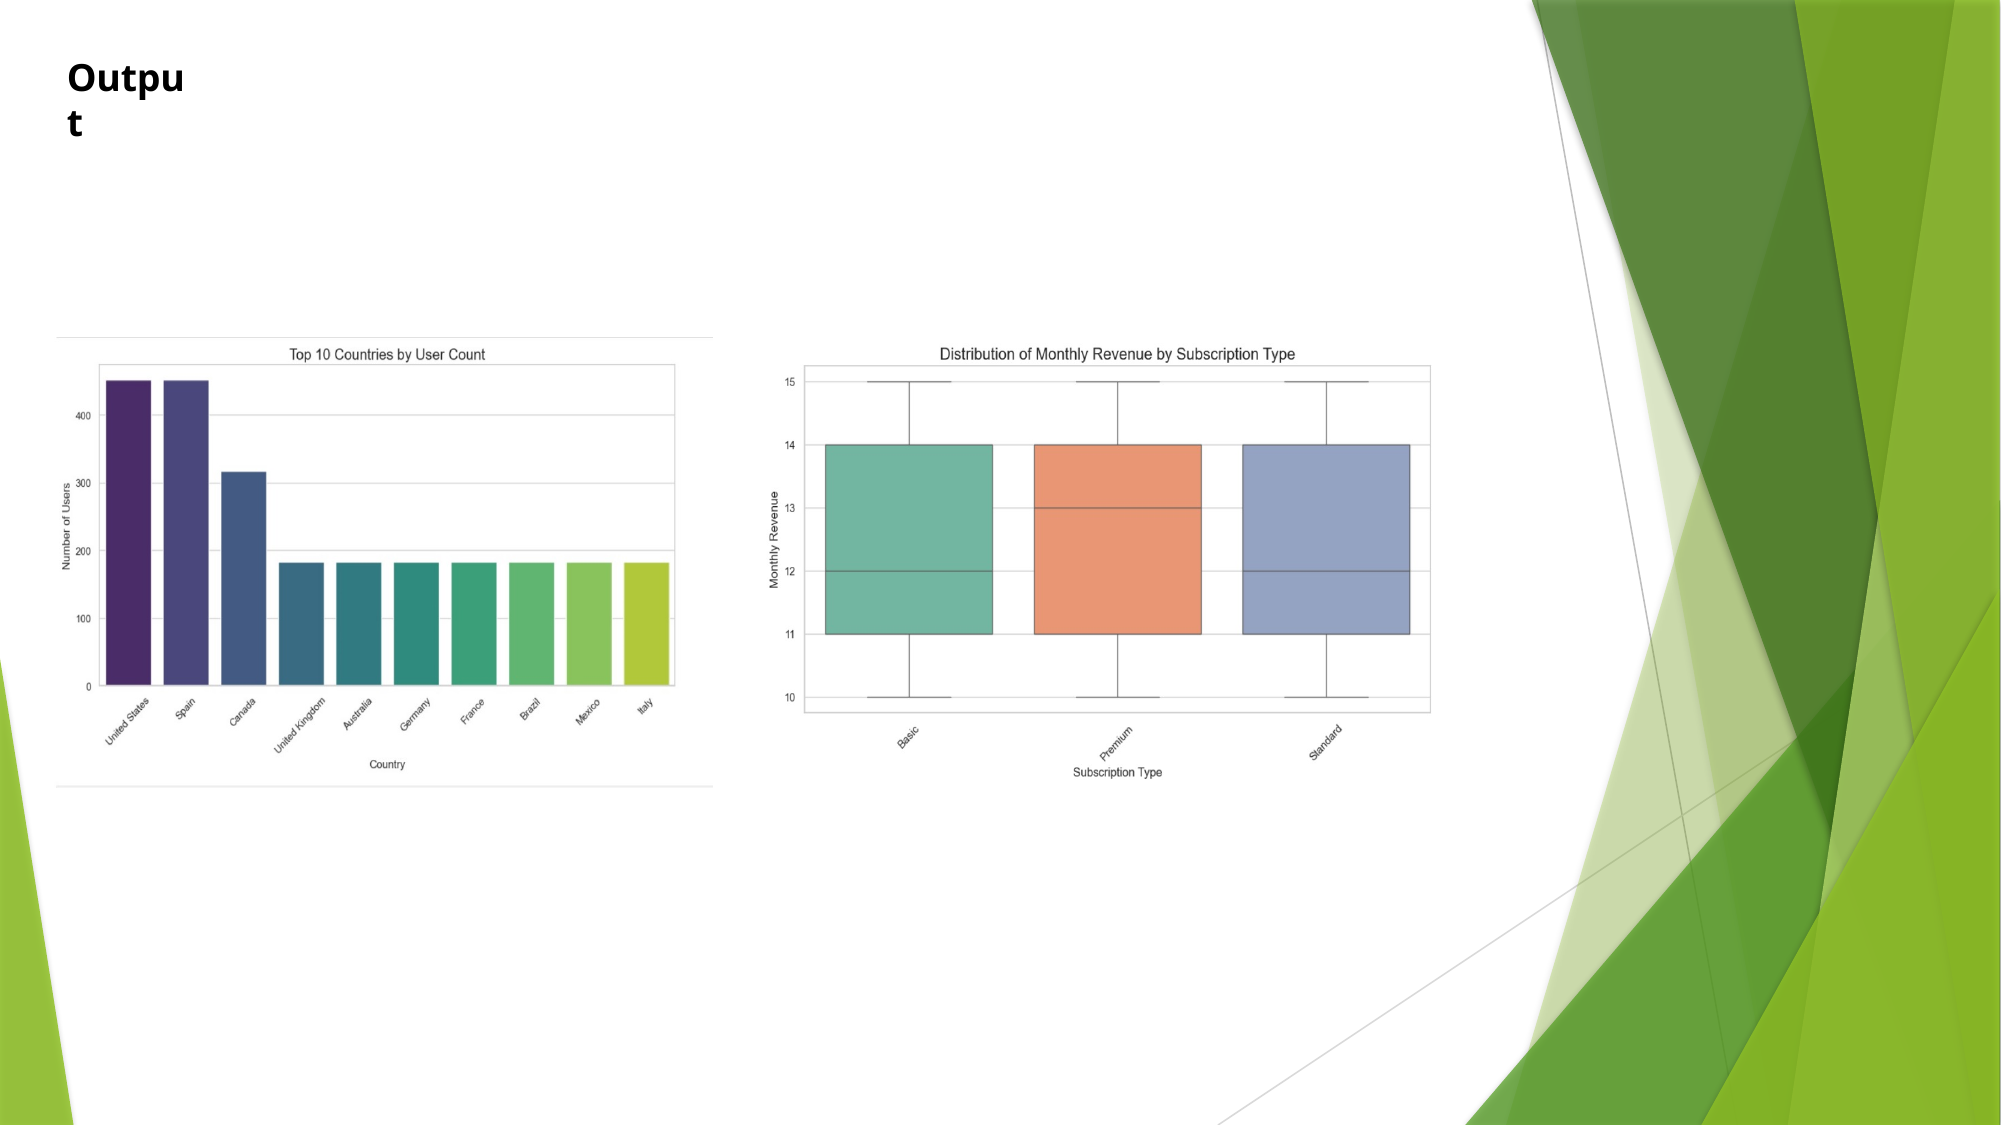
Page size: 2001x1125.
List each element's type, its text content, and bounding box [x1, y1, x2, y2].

picture [746, 336, 1451, 788]
text_box Output [64, 51, 198, 144]
picture [36, 336, 713, 788]
